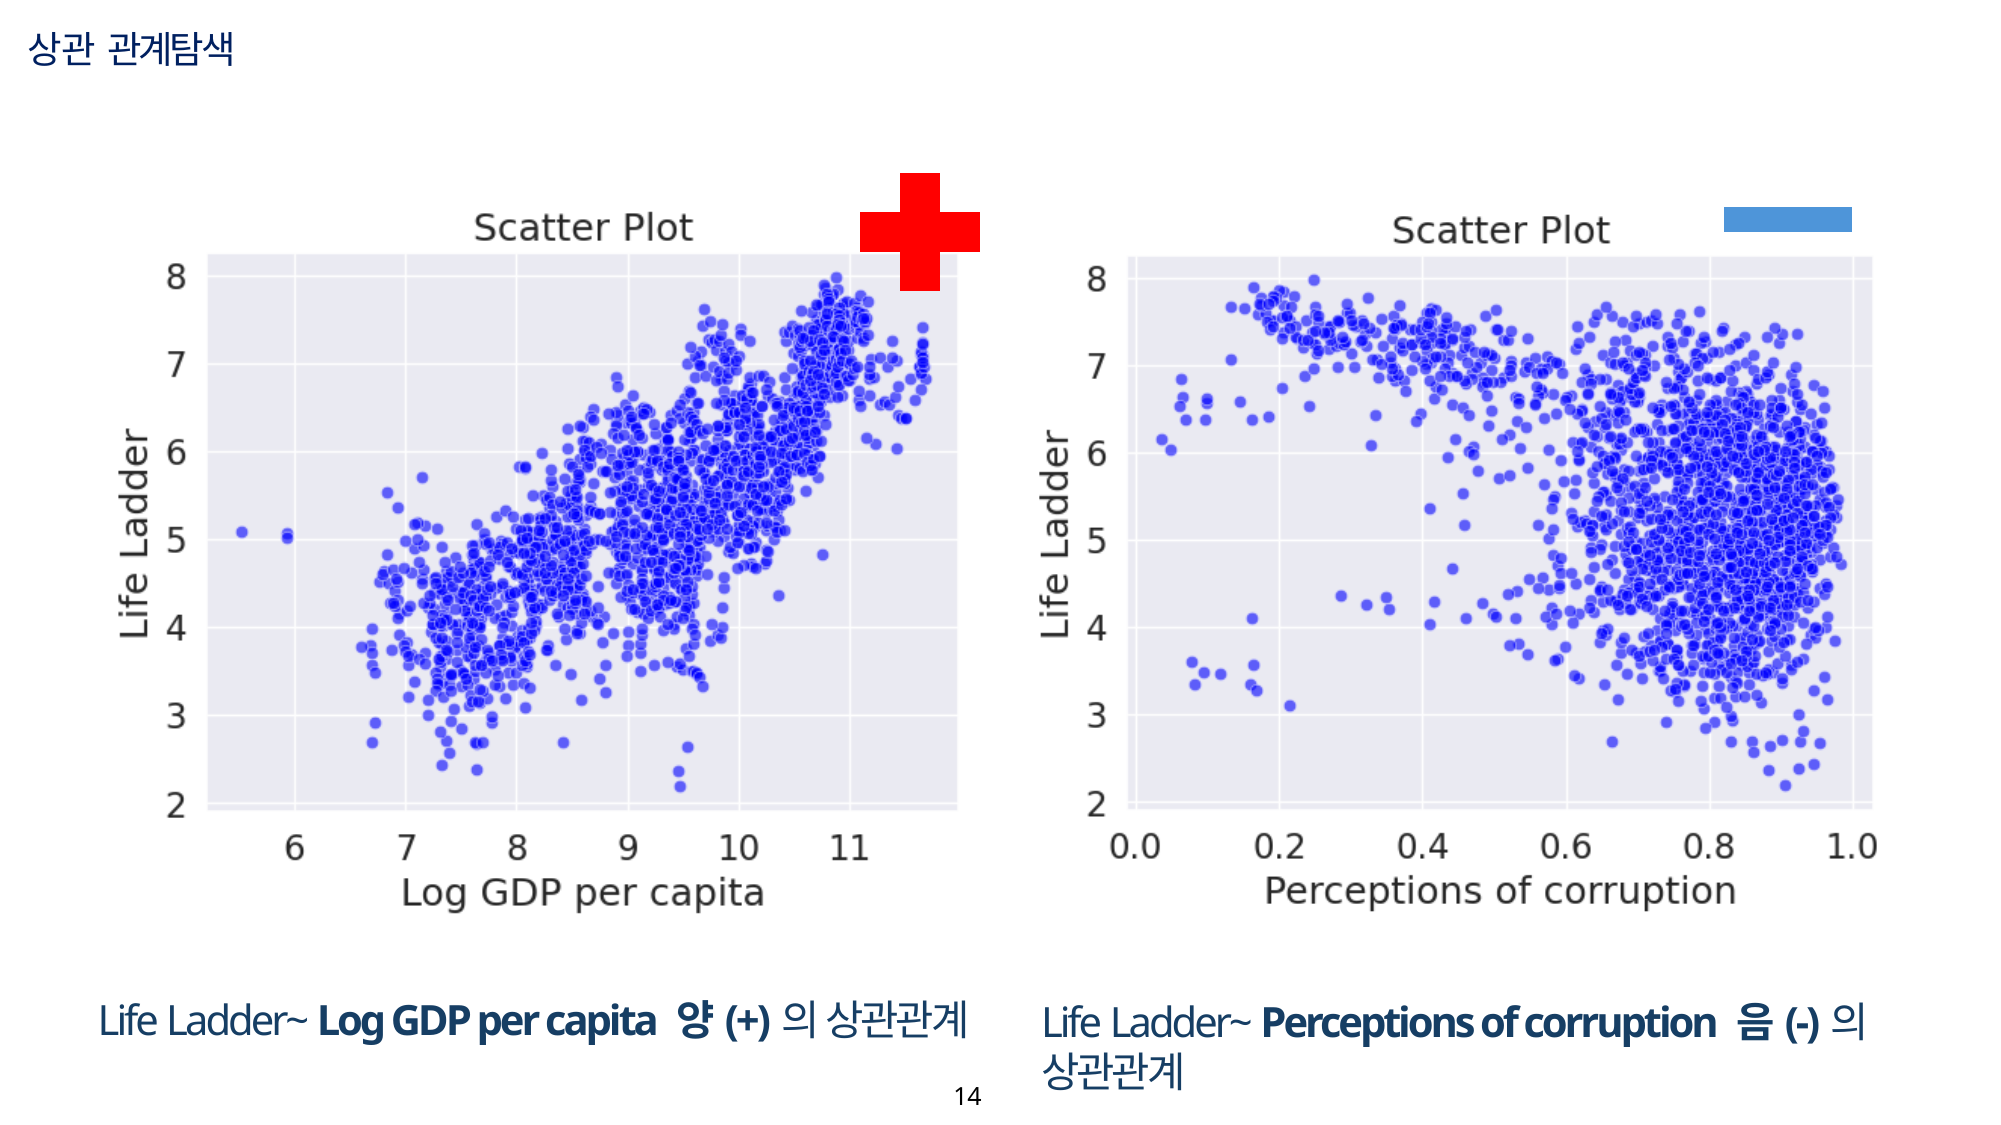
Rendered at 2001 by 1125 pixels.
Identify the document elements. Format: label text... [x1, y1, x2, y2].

text_box 14 [938, 1073, 1047, 1118]
text_box Life Ladder~ Log GDP per capita 양(+)의 상관관계 [82, 986, 1027, 1052]
text_box [900, 173, 940, 197]
picture [1025, 199, 1895, 926]
picture [104, 197, 975, 928]
text_box [975, 212, 980, 252]
text_box Life Ladder~ Perceptions of corruption 음(-)의 상관관계 [1026, 988, 2000, 1104]
text_box 상관 관계탐색 [12, 18, 660, 79]
